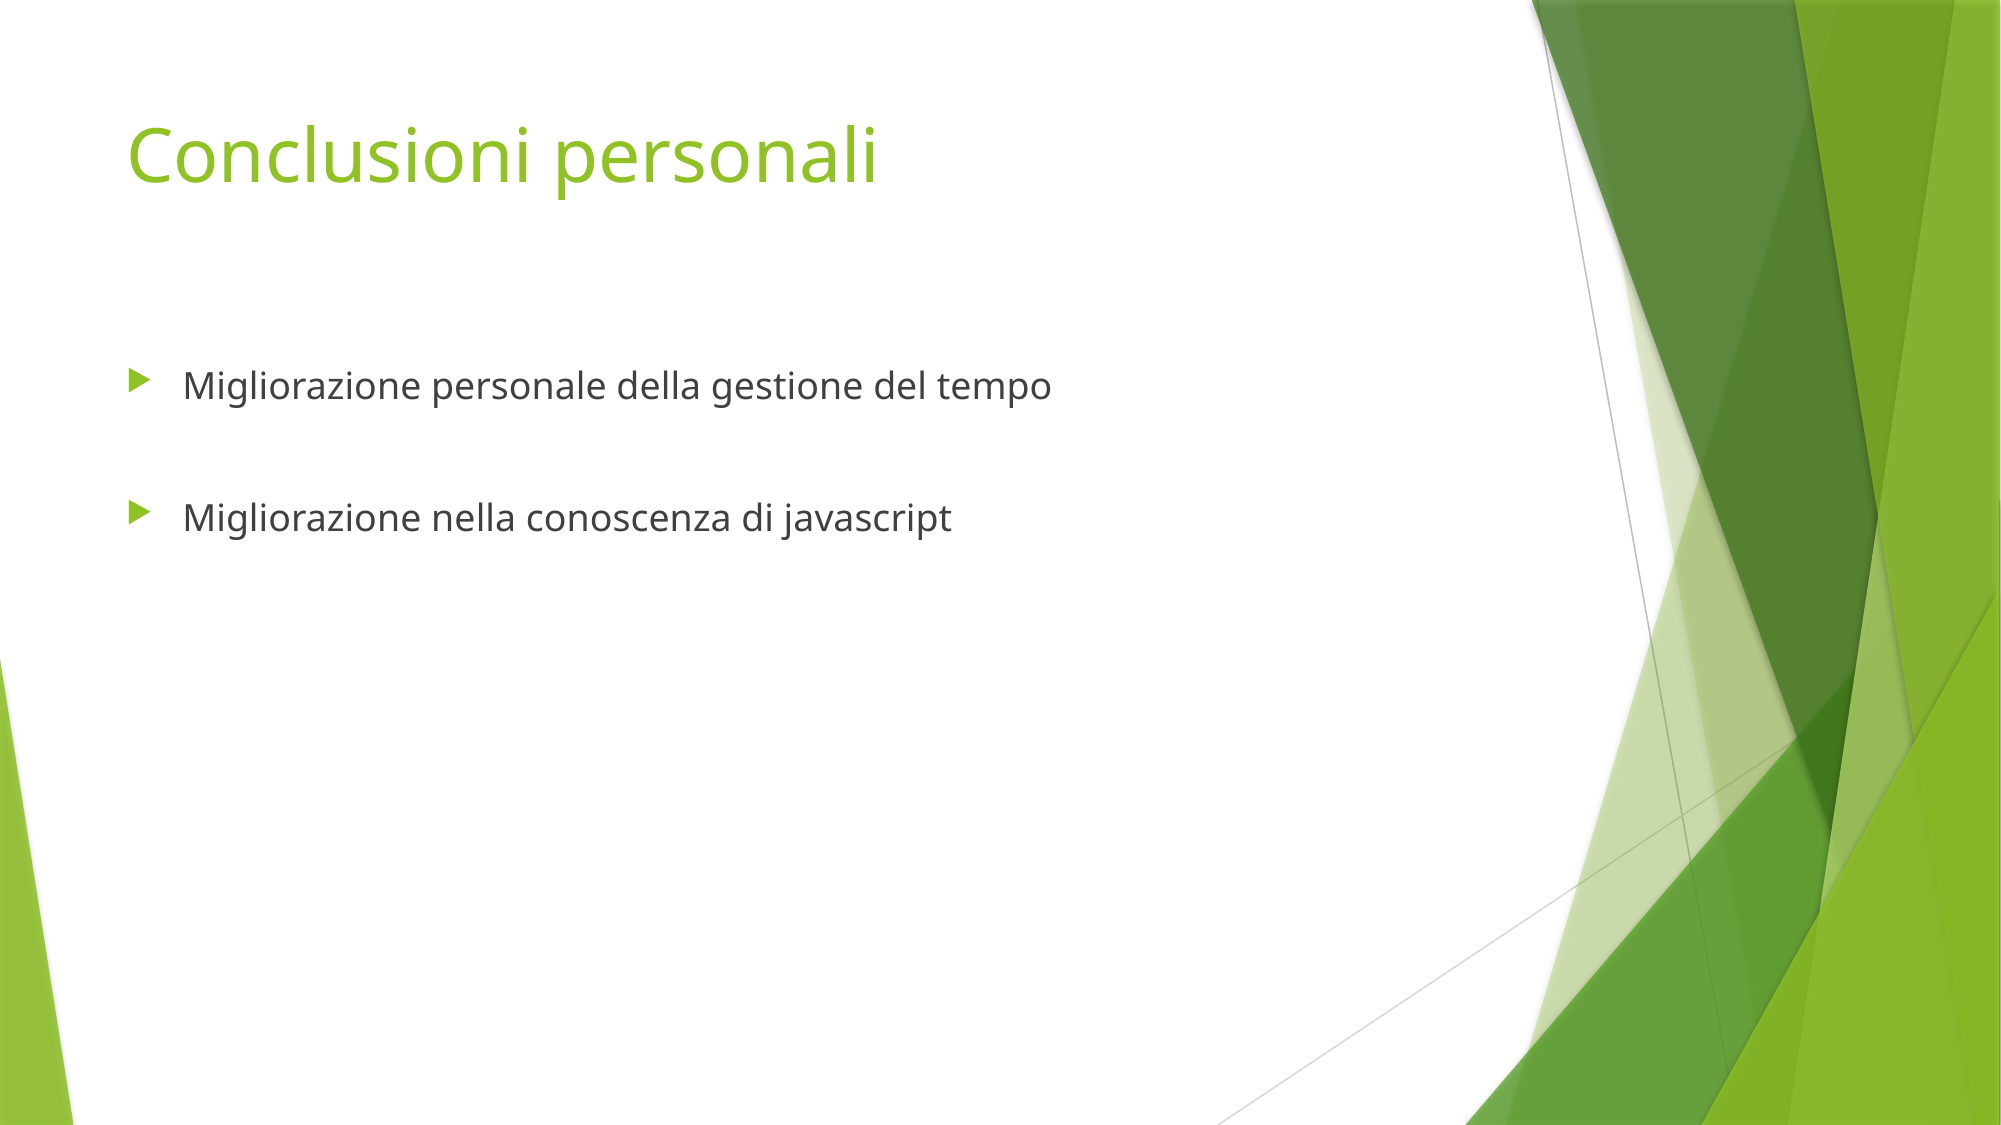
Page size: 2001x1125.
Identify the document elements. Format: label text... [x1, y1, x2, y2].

list Migliorazione personale della gestione del tempo Migliorazione nella conoscenza di javascript [111, 354, 1522, 992]
title Conclusioni personali [111, 99, 1522, 317]
